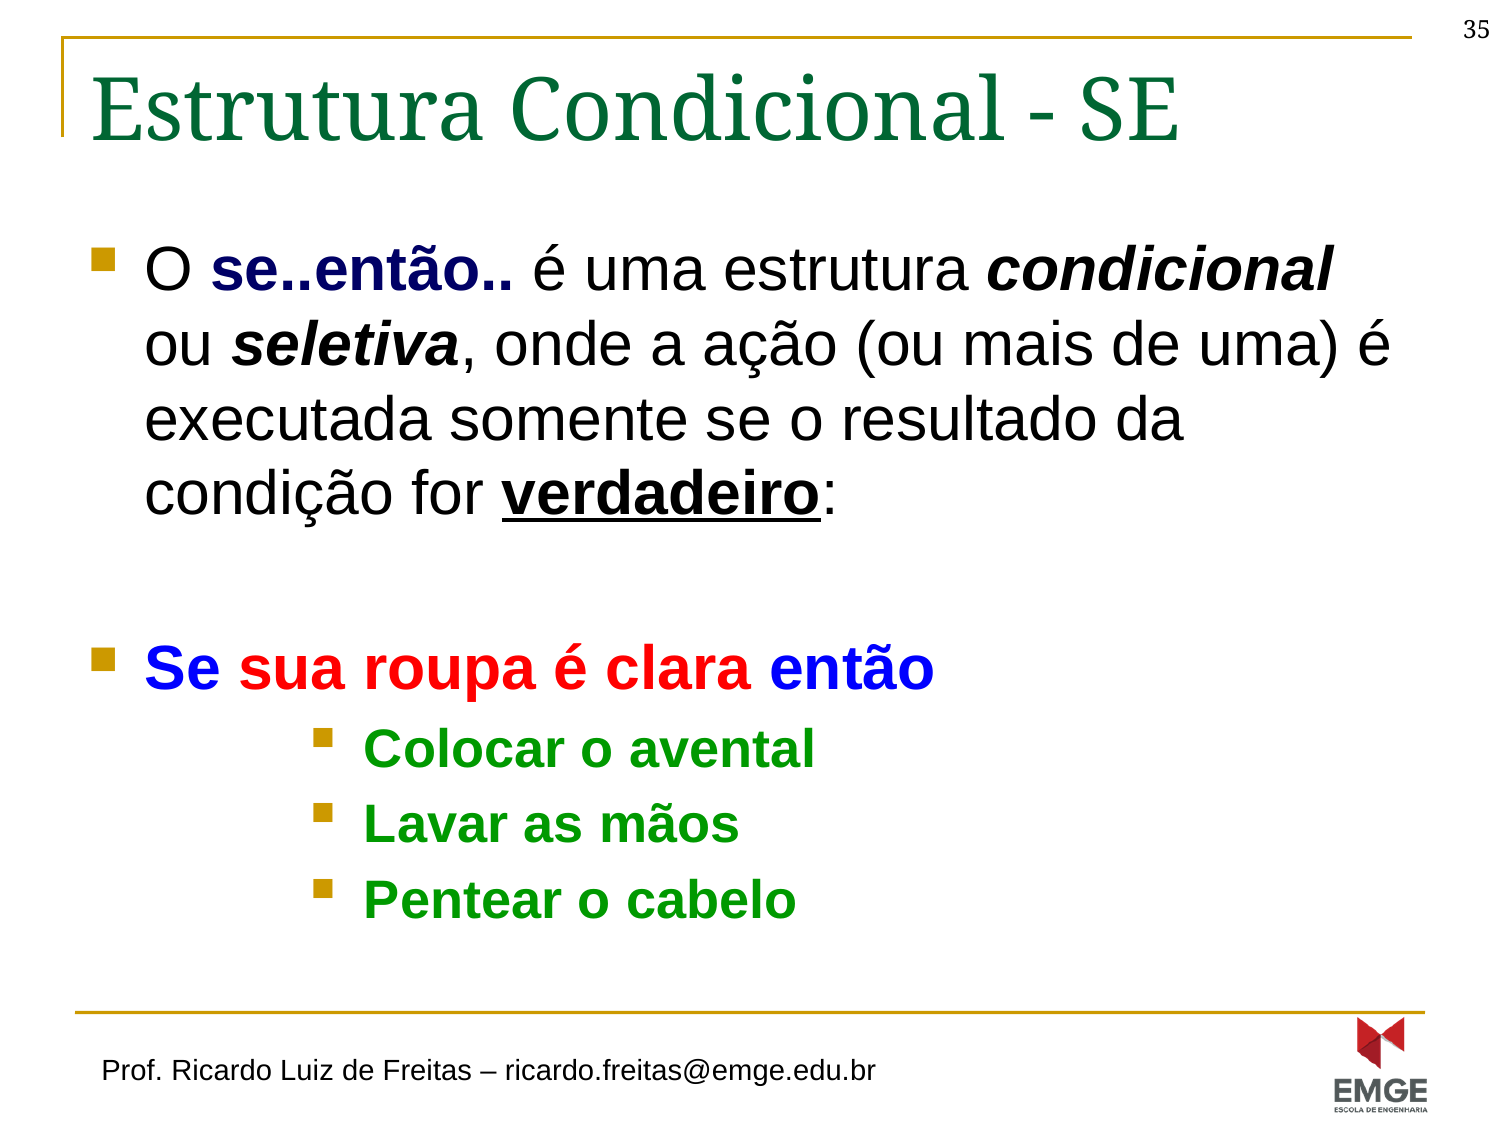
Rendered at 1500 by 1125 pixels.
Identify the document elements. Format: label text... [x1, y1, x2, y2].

list O se..então.. é uma estrutura condicional ou seletiva, onde a ação (ou mais de uma) é executada somente se o resultado da condição for verdadeiro: Se sua roupa é clara então Colocar o avental Lavar as mãos Pentear o cabelo [73, 220, 1424, 964]
title Estrutura Condicional - SE [75, 45, 1425, 233]
picture [1328, 1012, 1433, 1116]
slide_number 35 [1392, 0, 1500, 55]
